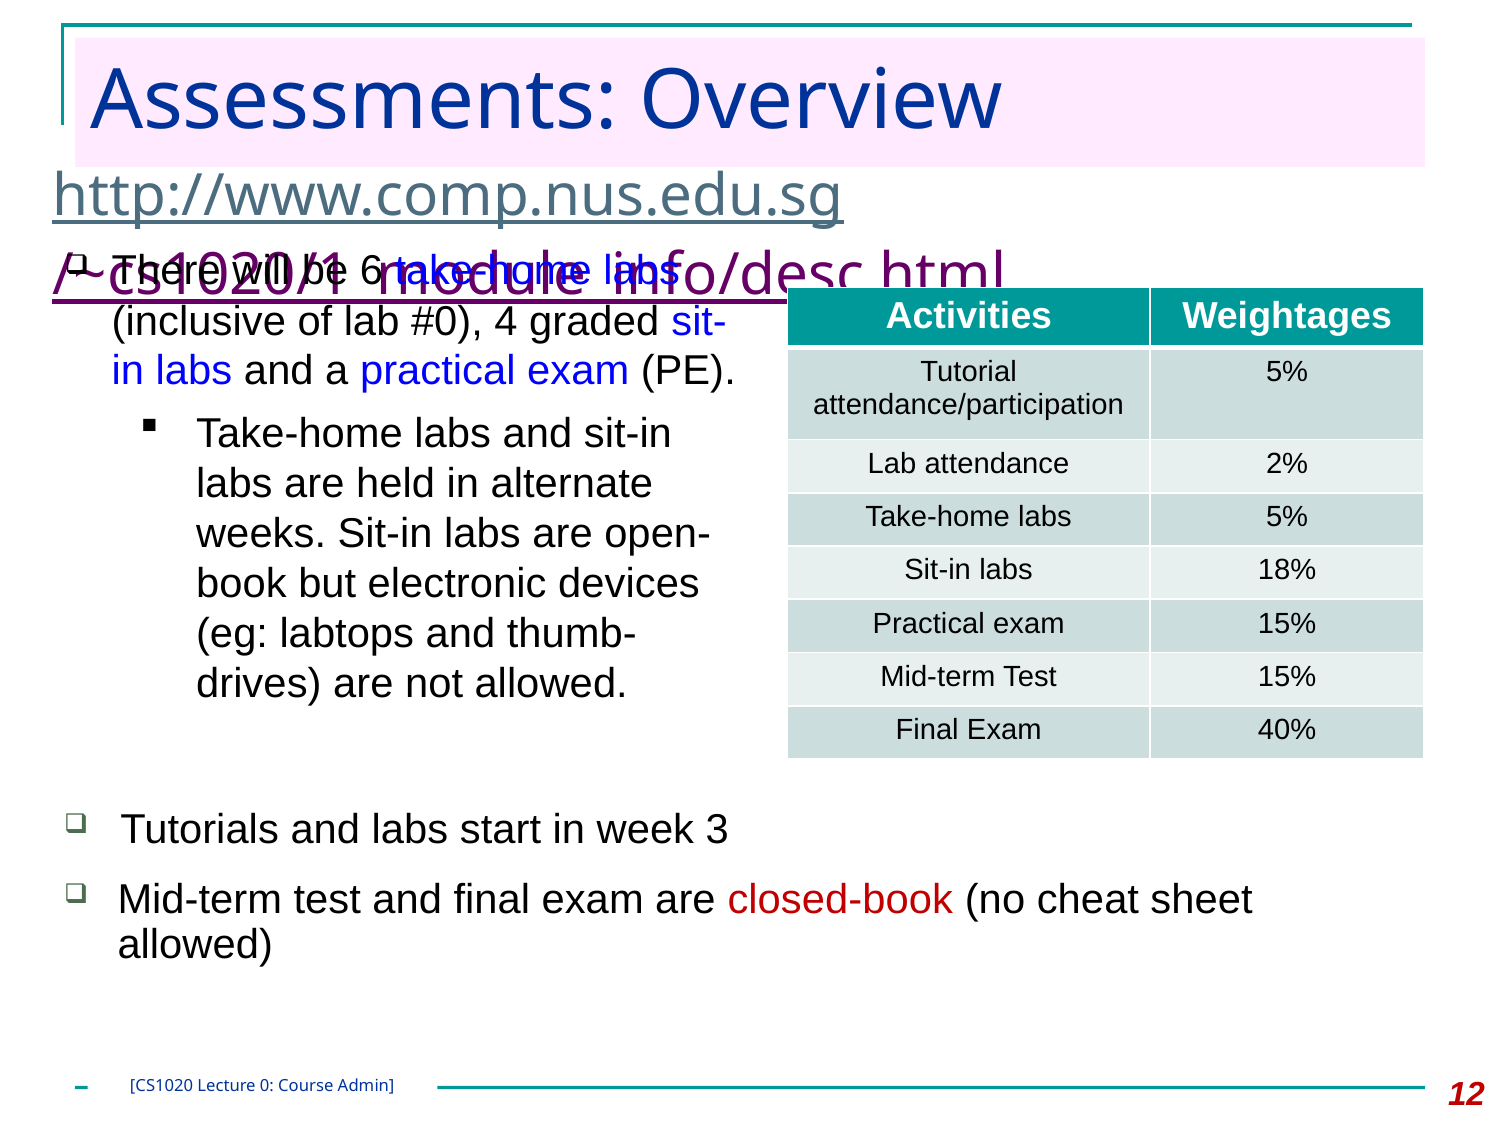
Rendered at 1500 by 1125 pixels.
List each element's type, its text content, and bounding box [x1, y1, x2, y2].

table_cell 40% [1151, 707, 1423, 758]
table_header Weightages [1151, 288, 1423, 345]
table_cell 2% [1151, 440, 1423, 492]
table_cell 15% [1151, 653, 1423, 705]
text_box [CS1020 Lecture 0: Course Admin] [87, 1074, 438, 1100]
table_cell 15% [1151, 600, 1423, 652]
table_cell 5% [1151, 494, 1423, 545]
list Tutorials and labs start in week 3 Mid-term test and final exam are closed-book (no cheat sheet allowed) [37, 799, 1301, 1002]
table_cell Take-home labs [788, 494, 1149, 545]
table_cell Sit-in labs [788, 547, 1149, 598]
slide_number 12 [1400, 1065, 1500, 1125]
table_cell Final Exam [788, 707, 1149, 758]
table_cell Practical exam [788, 600, 1149, 652]
table_cell Lab attendance [788, 440, 1149, 492]
table_cell 18% [1151, 547, 1423, 598]
text_box http://www.comp.nus.edu.sg/~cs1020/1_module_info/desc.html [37, 149, 1438, 324]
table_cell Tutorial attendance/participation [788, 350, 1149, 439]
table_cell Mid-term Test [788, 653, 1149, 705]
table_cell 5% [1151, 350, 1423, 439]
title Assessments: Overview [74, 37, 1426, 149]
text_box There will be 6 take-home labs (inclusive of lab #0), 4 graded sit-in labs and a practical exam (PE). Take-home labs and sit-in labs are held in alternate weeks. Sit-in labs are open-book but electronic devices (eg: labtops and thumb-drives) are not allowed. [50, 235, 763, 759]
table_header Activities [788, 288, 1149, 345]
